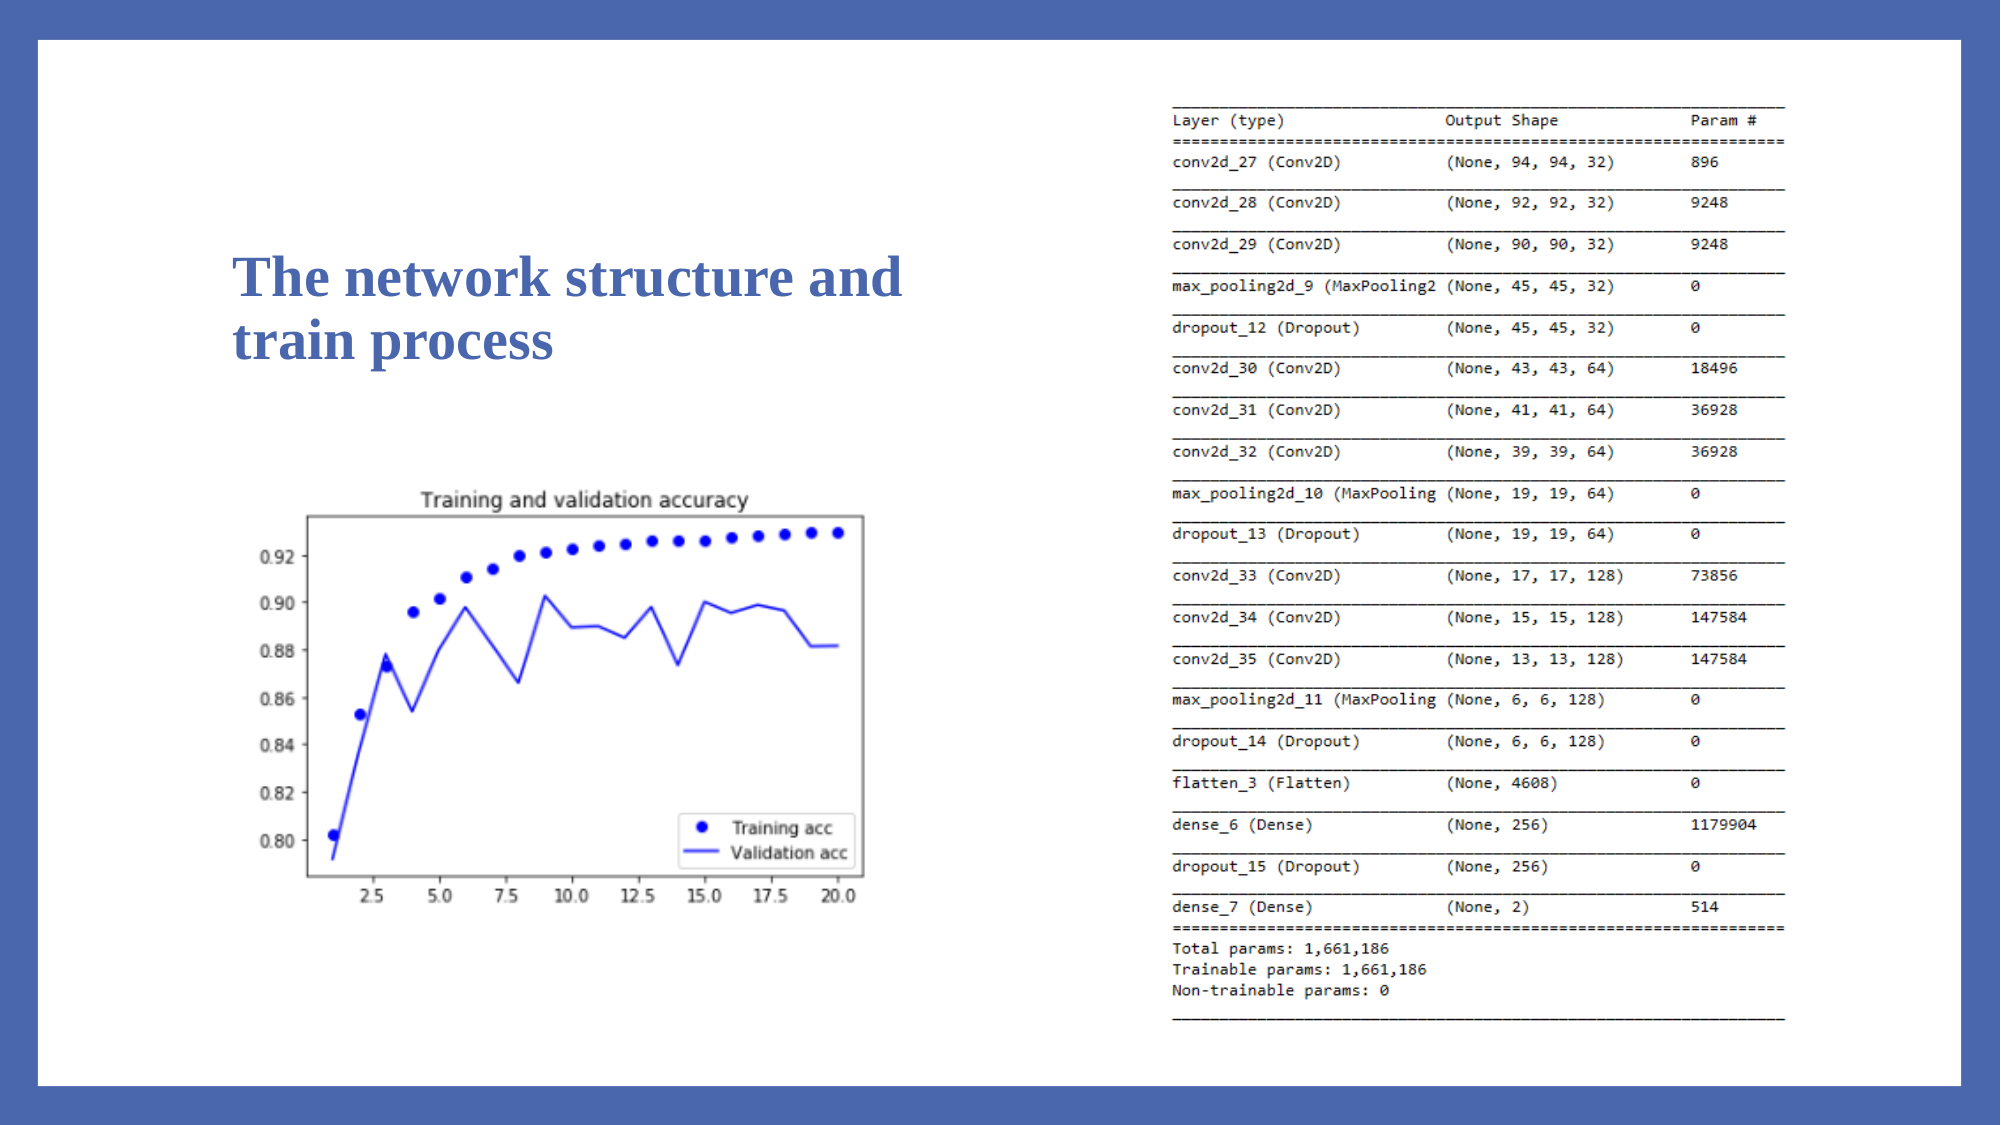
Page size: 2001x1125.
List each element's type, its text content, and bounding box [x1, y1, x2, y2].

title The network structure and train process [217, 197, 941, 421]
picture [1164, 89, 1813, 1036]
picture [240, 468, 918, 928]
